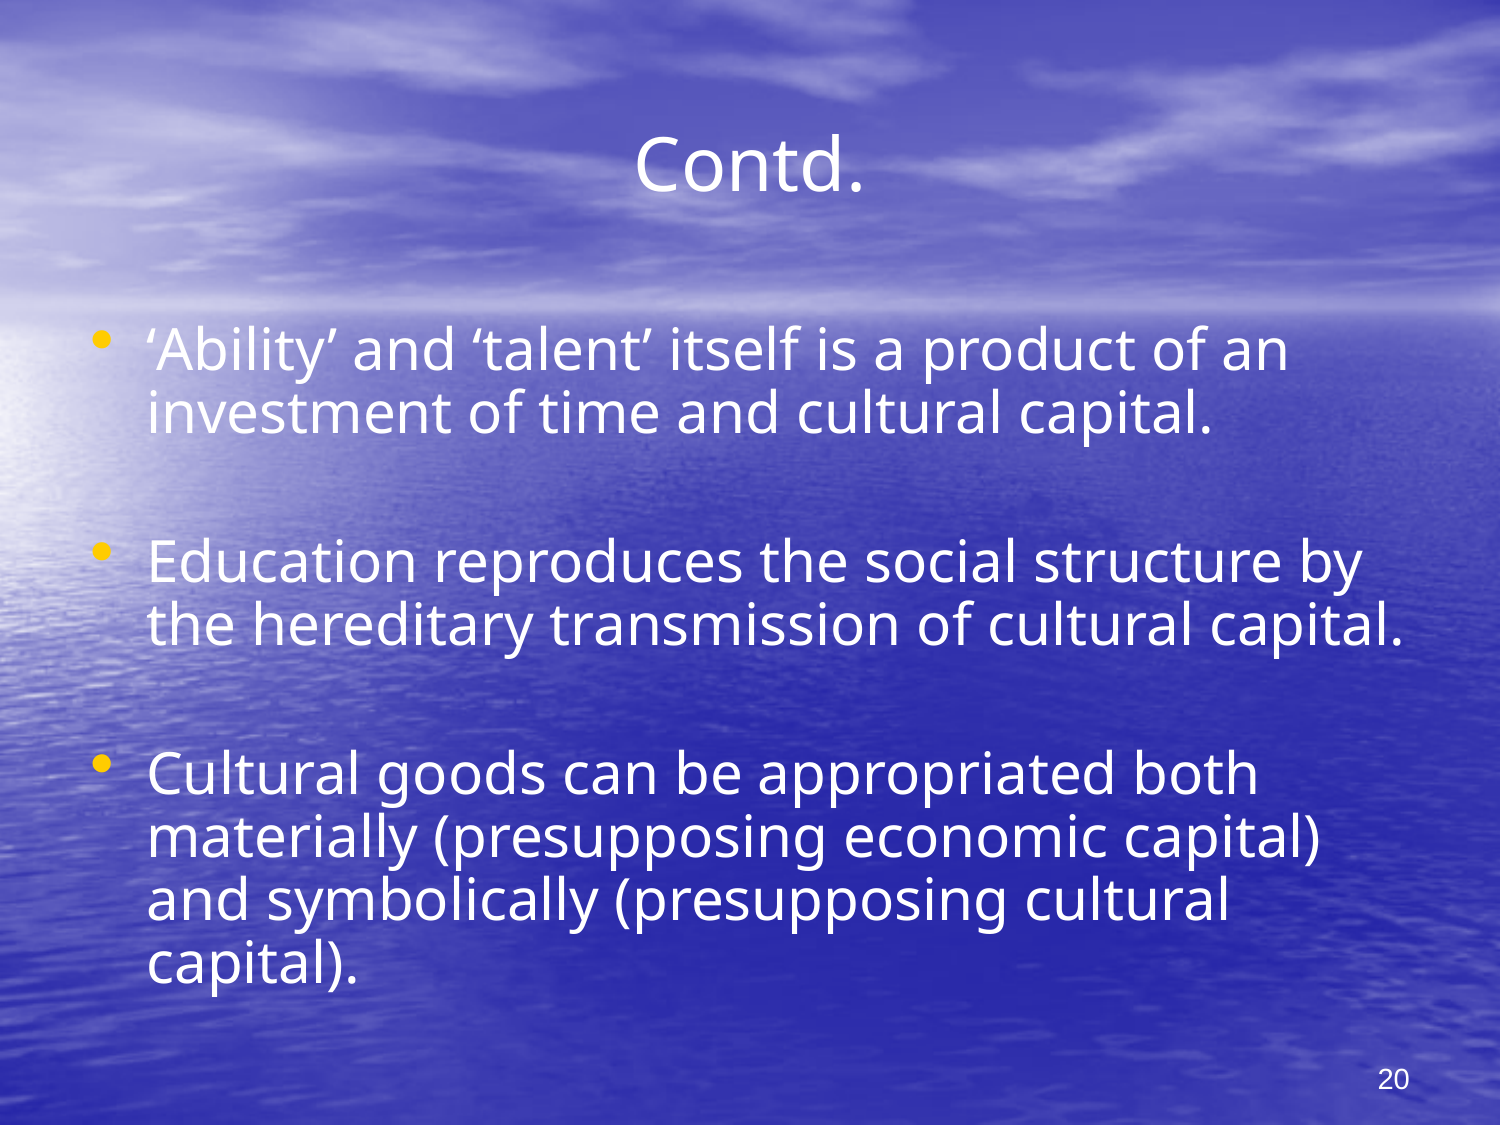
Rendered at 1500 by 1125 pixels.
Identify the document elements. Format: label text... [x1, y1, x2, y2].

list ‘Ability’ and ‘talent’ itself is a product of an investment of time and cultural capital. Education reproduces the social structure by the hereditary transmission of cultural capital. Cultural goods can be appropriated both materially (presupposing economic capital) and symbolically (presupposing cultural capital). [74, 312, 1426, 988]
title Contd. [74, 47, 1426, 276]
slide_number 20 [1074, 1024, 1426, 1103]
